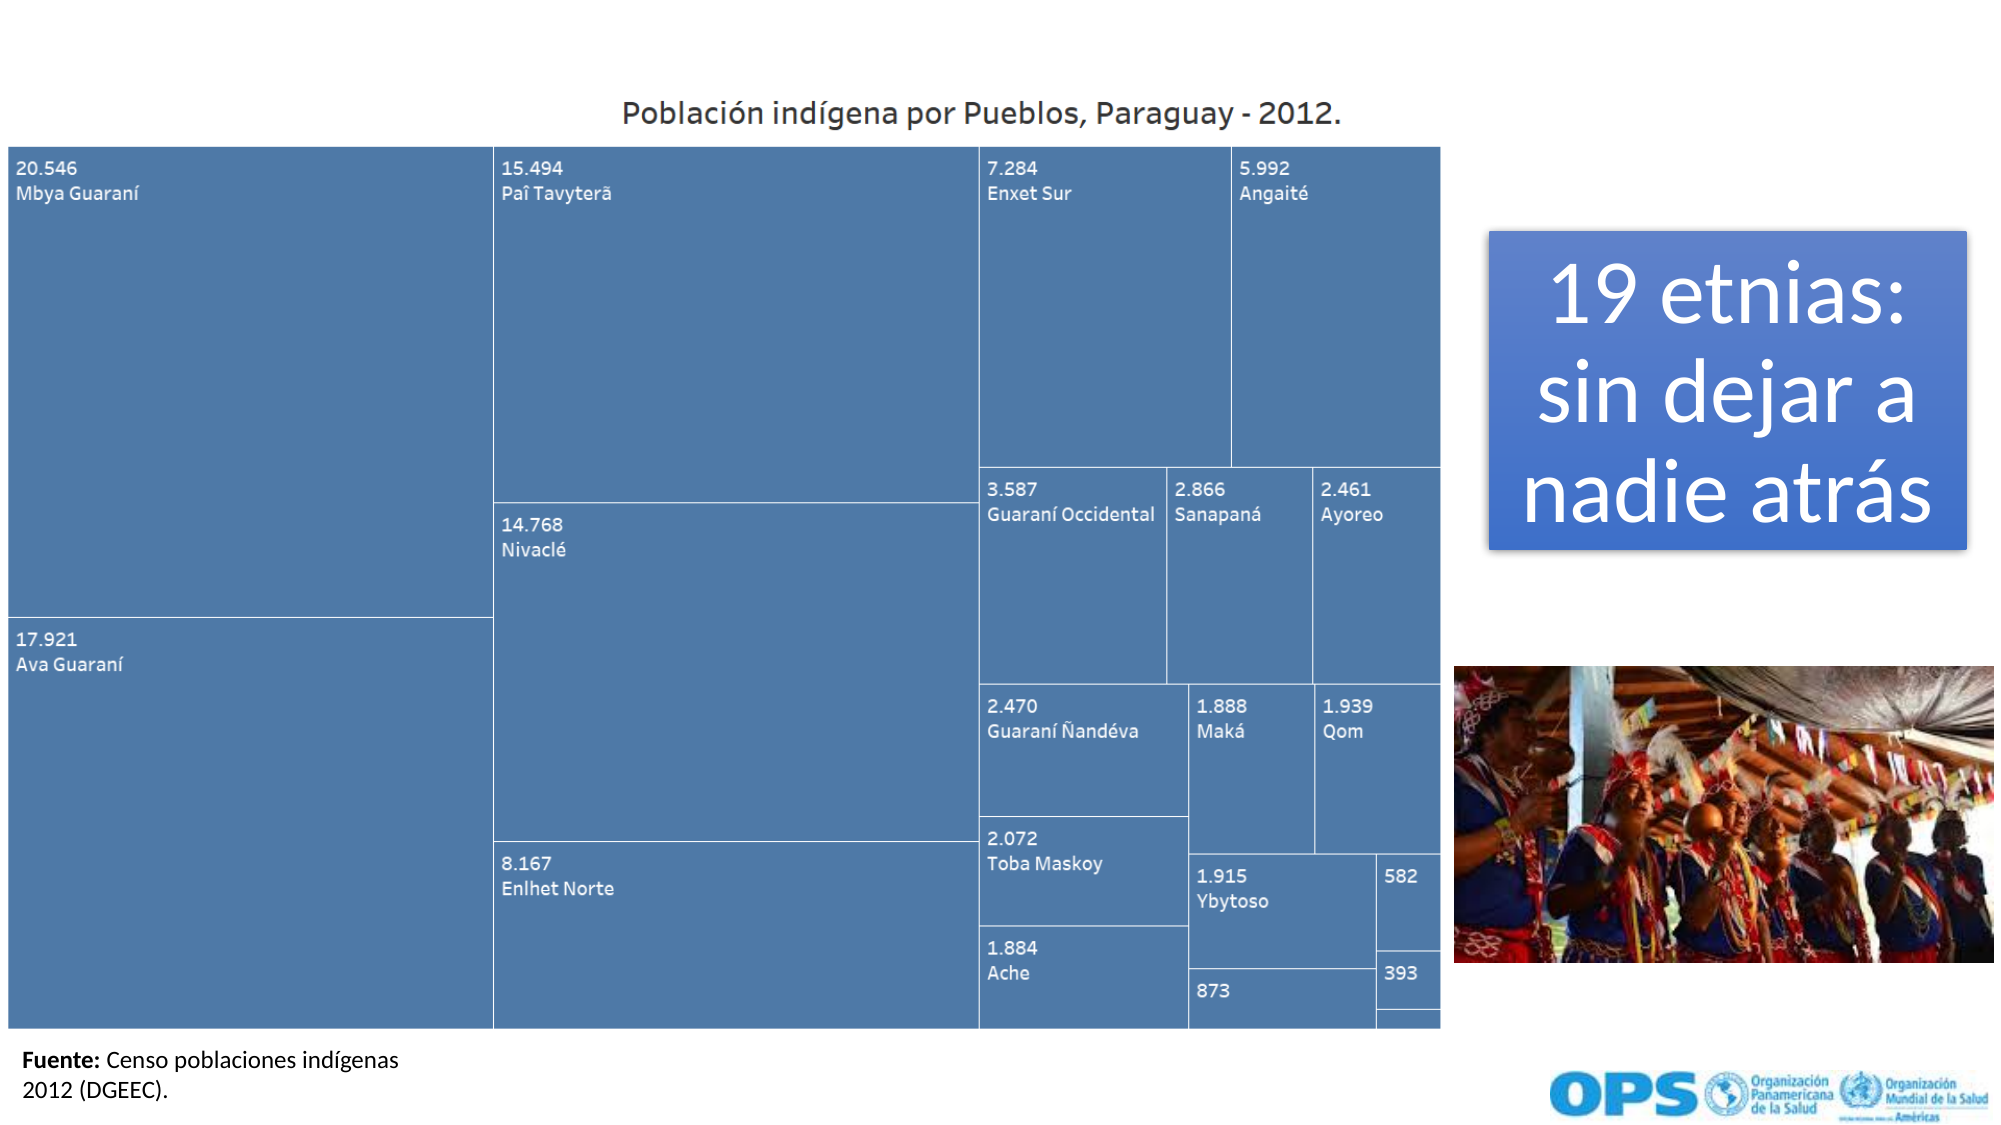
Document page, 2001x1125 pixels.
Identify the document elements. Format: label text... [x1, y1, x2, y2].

text_box Fuente: Censo poblaciones indígenas 2012 (DGEEC). [7, 1037, 450, 1111]
picture [1550, 1070, 1993, 1124]
title 19 etnias: sin dejar a nadie atrás [1489, 231, 1967, 550]
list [1454, 666, 1994, 963]
picture [0, 77, 1454, 1037]
